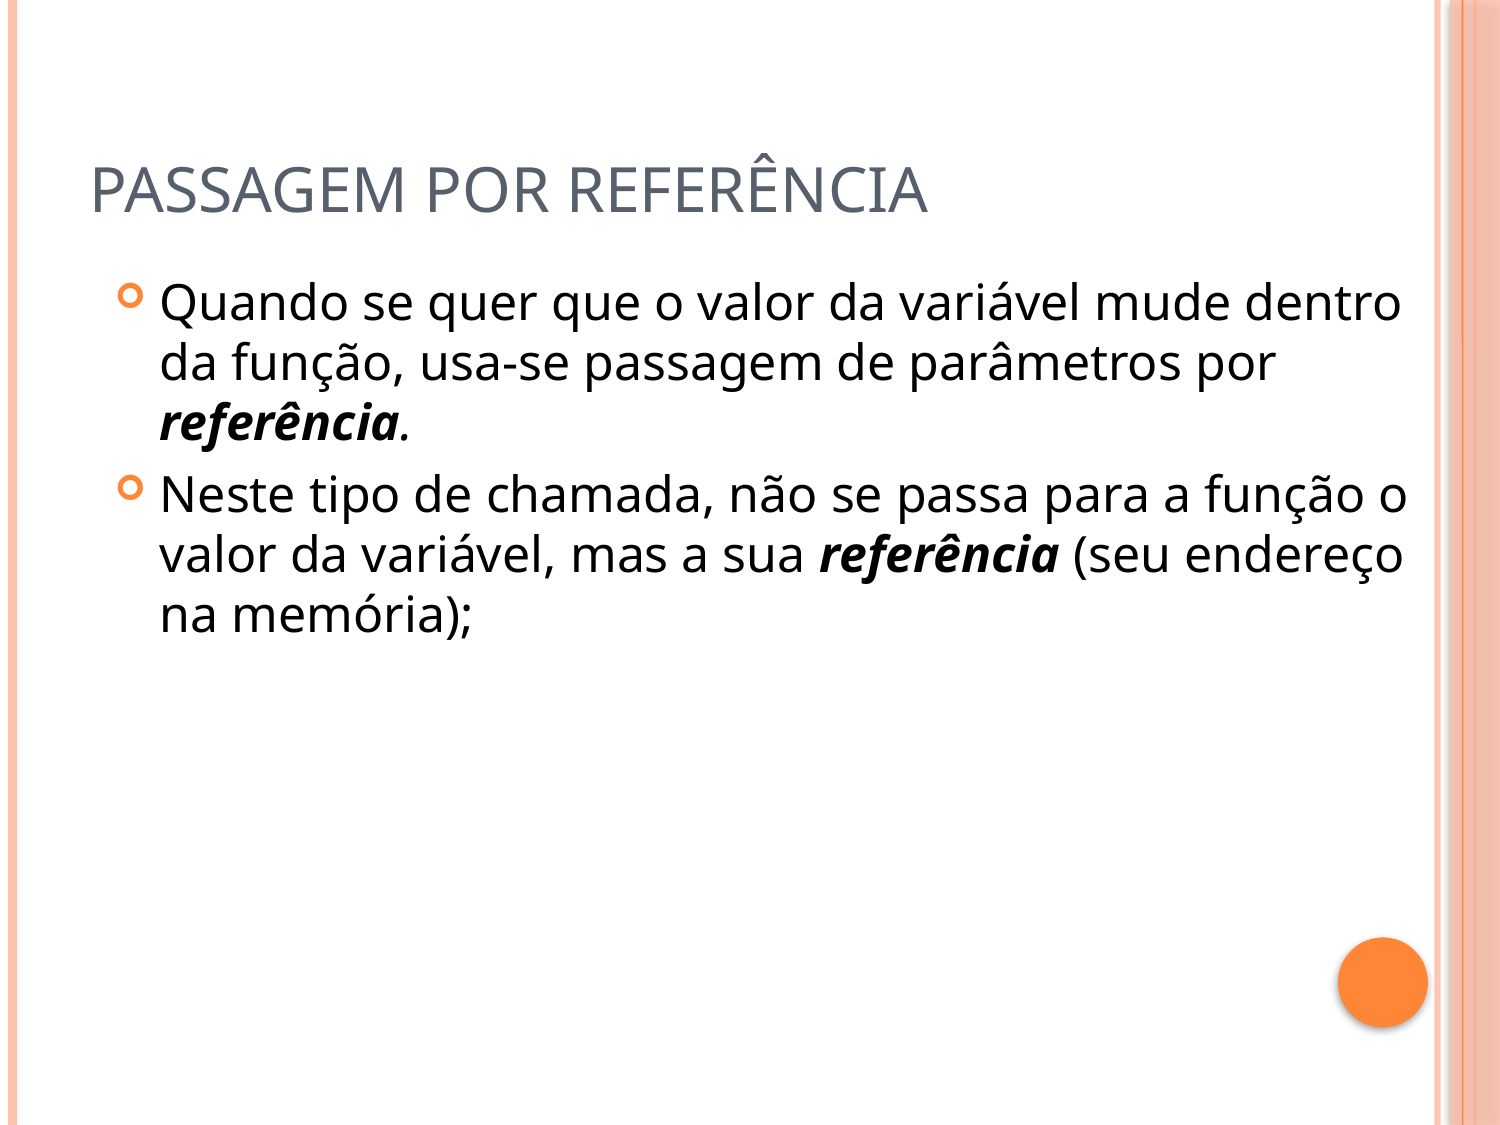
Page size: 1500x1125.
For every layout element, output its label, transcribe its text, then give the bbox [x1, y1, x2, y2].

list Quando se quer que o valor da variável mude dentro da função, usa-se passagem de parâmetros por referência. Neste tipo de chamada, não se passa para a função o valor da variável, mas a sua referência (seu endereço na memória); [99, 262, 1438, 988]
title Passagem por referência [75, 45, 1300, 233]
